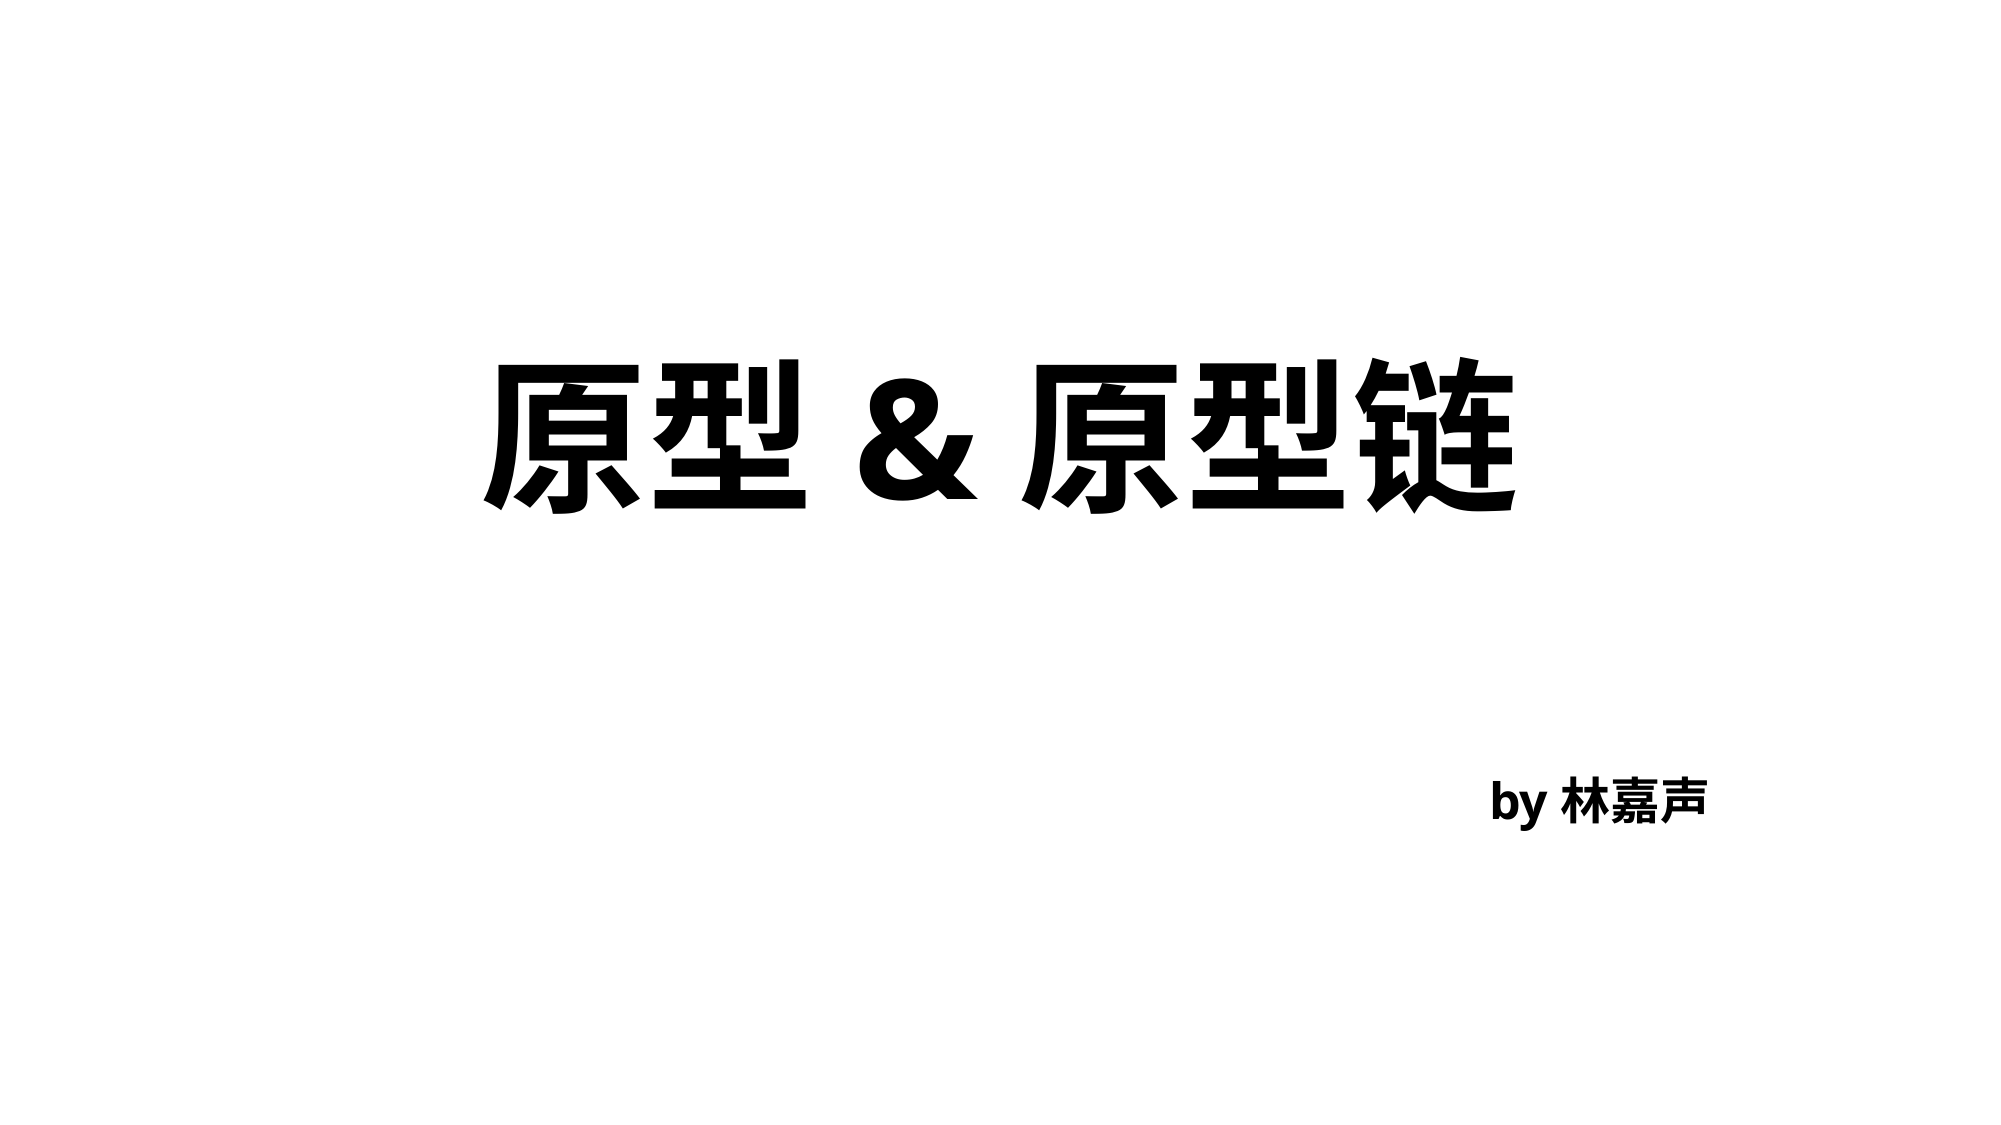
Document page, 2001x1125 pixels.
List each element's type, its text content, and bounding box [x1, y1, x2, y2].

title 原型&原型链 [249, 273, 1750, 694]
subtitle by林嘉声 [849, 768, 2000, 1041]
